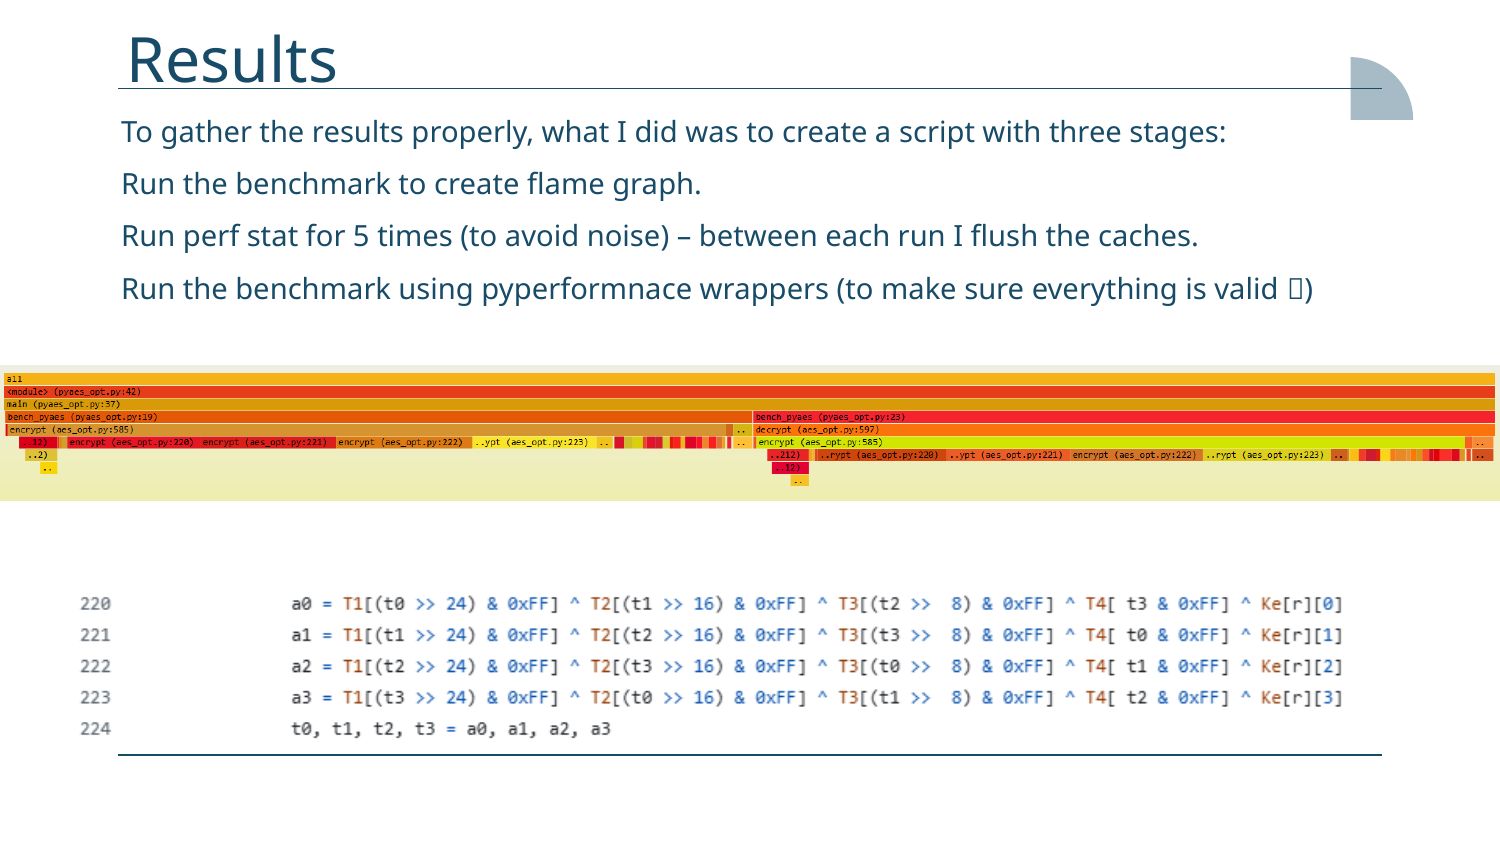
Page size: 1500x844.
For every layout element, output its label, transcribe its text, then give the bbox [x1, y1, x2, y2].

picture [40, 584, 1436, 747]
title Results [0, 0, 828, 62]
picture [0, 365, 1500, 501]
text_box To gather the results properly, what I did was to create a script with three stages: Run the benchmark to create flame graph. Run perf stat for 5 times (to avoid noise) – between each run I flush the caches. Run the benchmark using pyperformnace wrappers (to make sure everything is valid ) [106, 88, 1394, 363]
